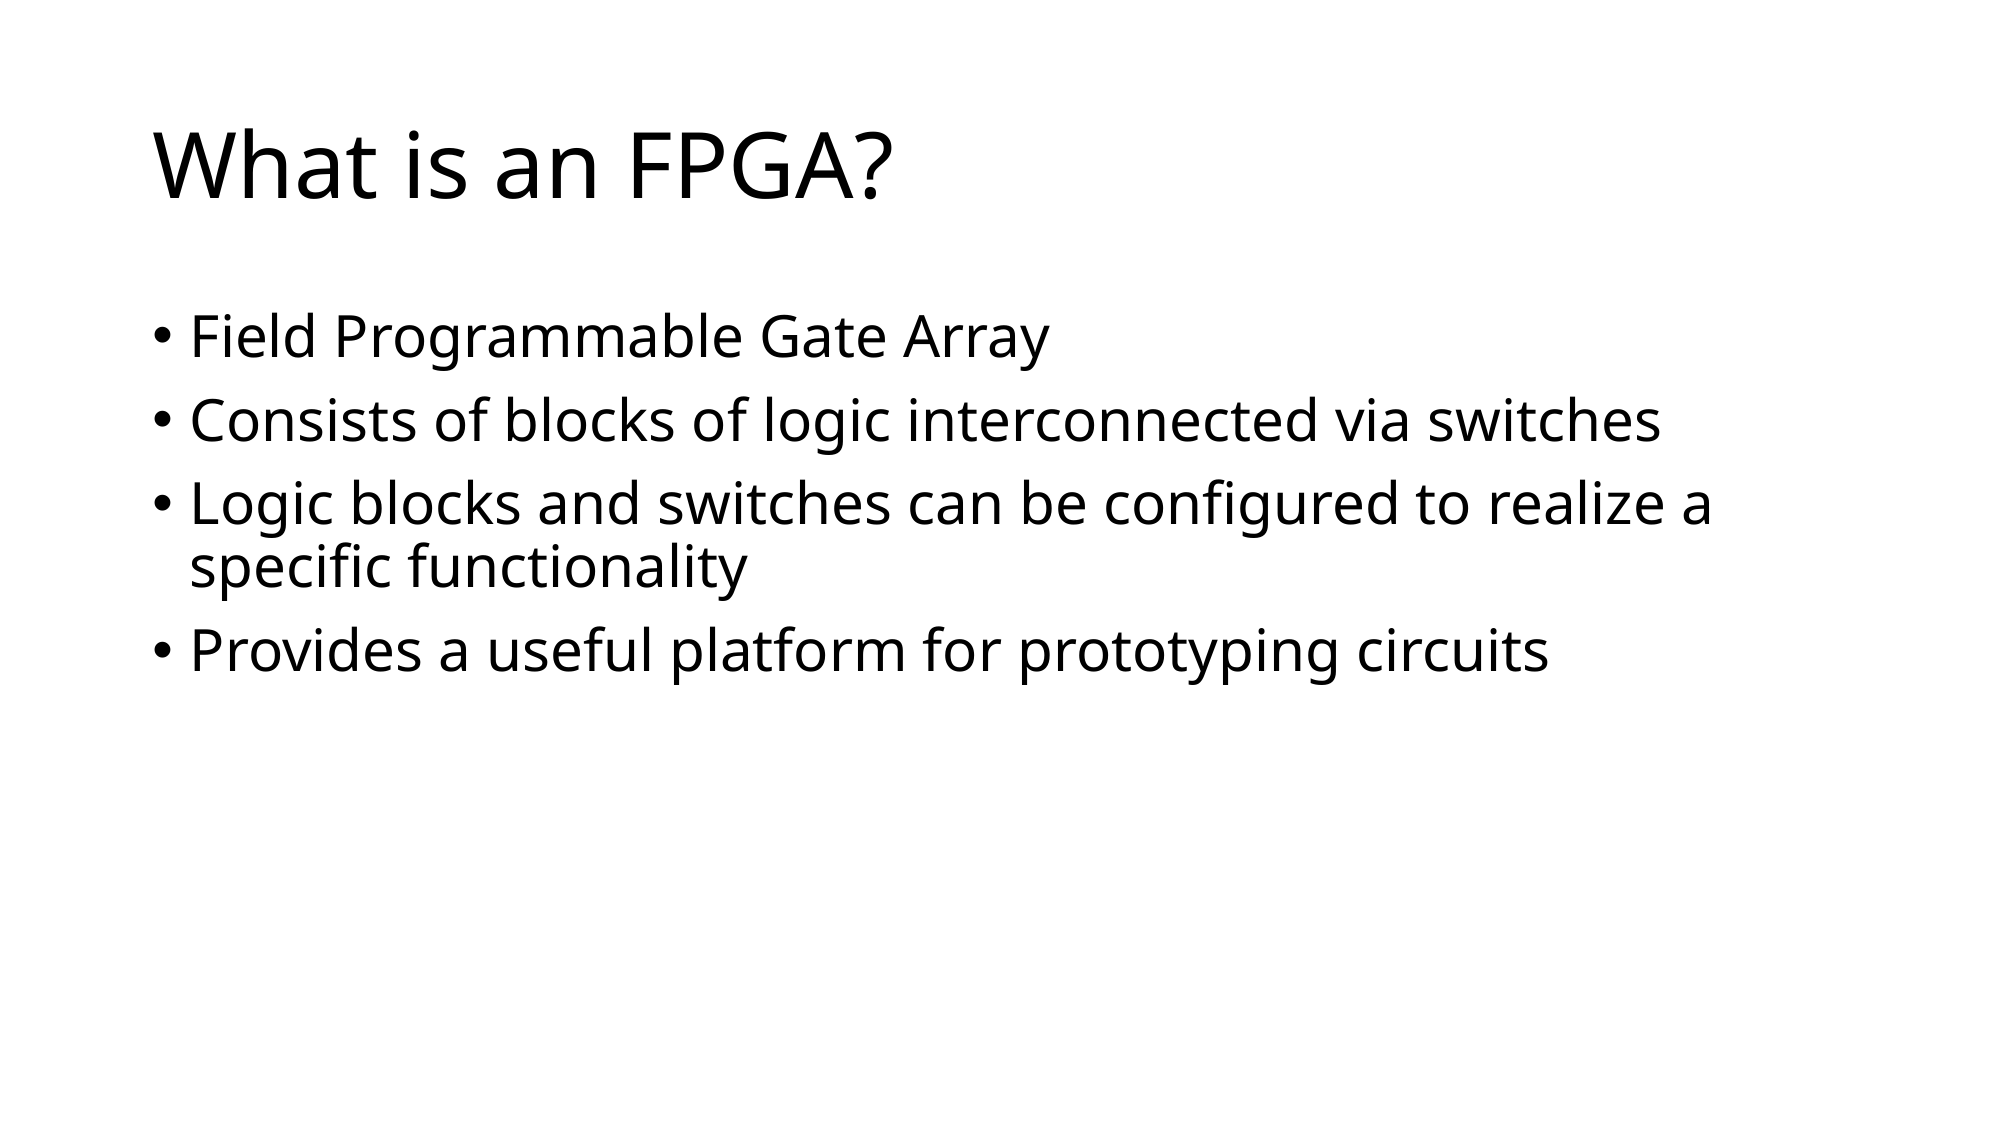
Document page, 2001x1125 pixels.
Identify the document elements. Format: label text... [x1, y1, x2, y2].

list Field Programmable Gate Array Consists of blocks of logic interconnected via switches Logic blocks and switches can be configured to realize a specific functionality Provides a useful platform for prototyping circuits [137, 299, 1863, 1014]
title What is an FPGA? [137, 59, 1863, 278]
